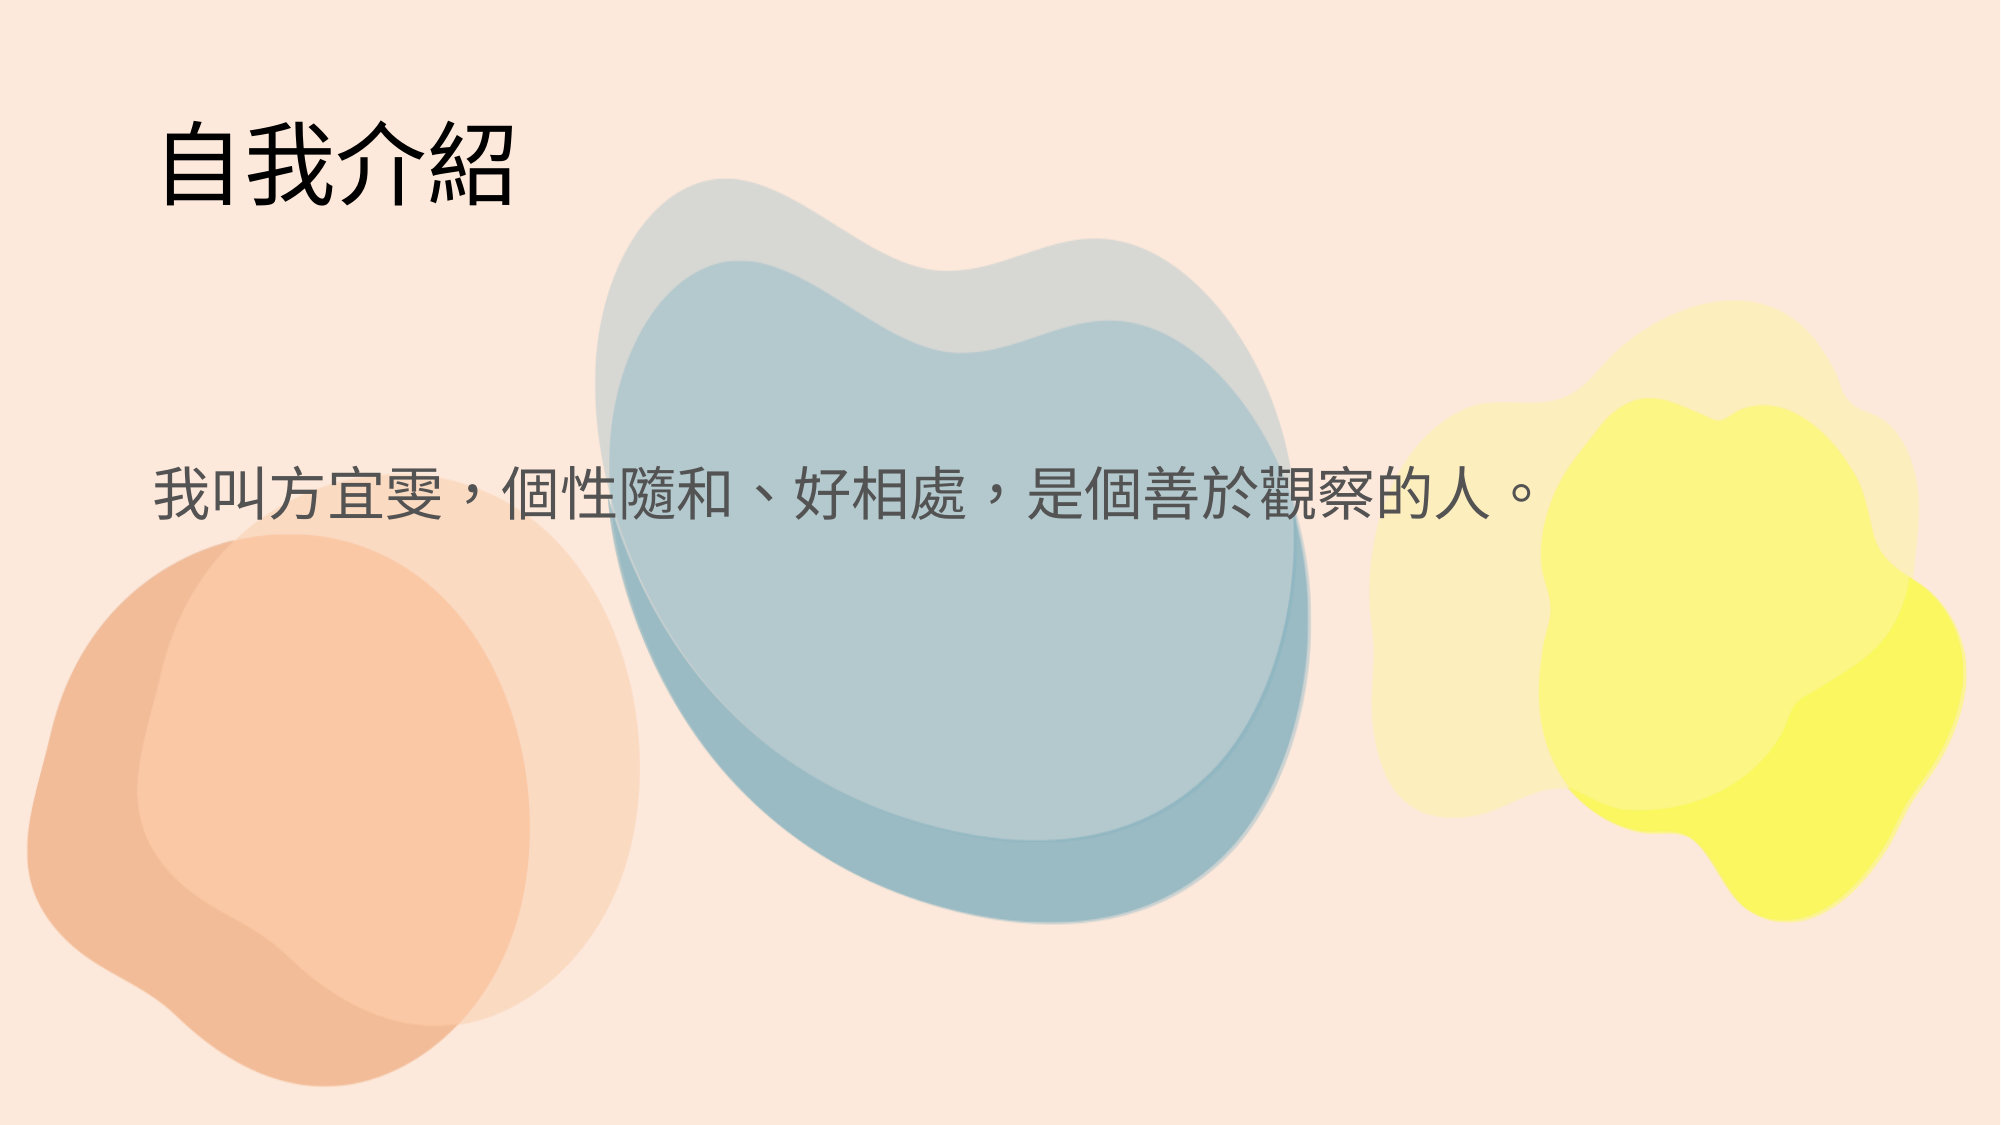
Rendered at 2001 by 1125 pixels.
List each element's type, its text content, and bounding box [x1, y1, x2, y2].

picture [0, 0, 2001, 1125]
title 自我介紹 [137, 59, 1863, 256]
text_box 我叫方宜雯，個性隨和、好相處，是個善於觀察的人。 [137, 256, 1863, 737]
